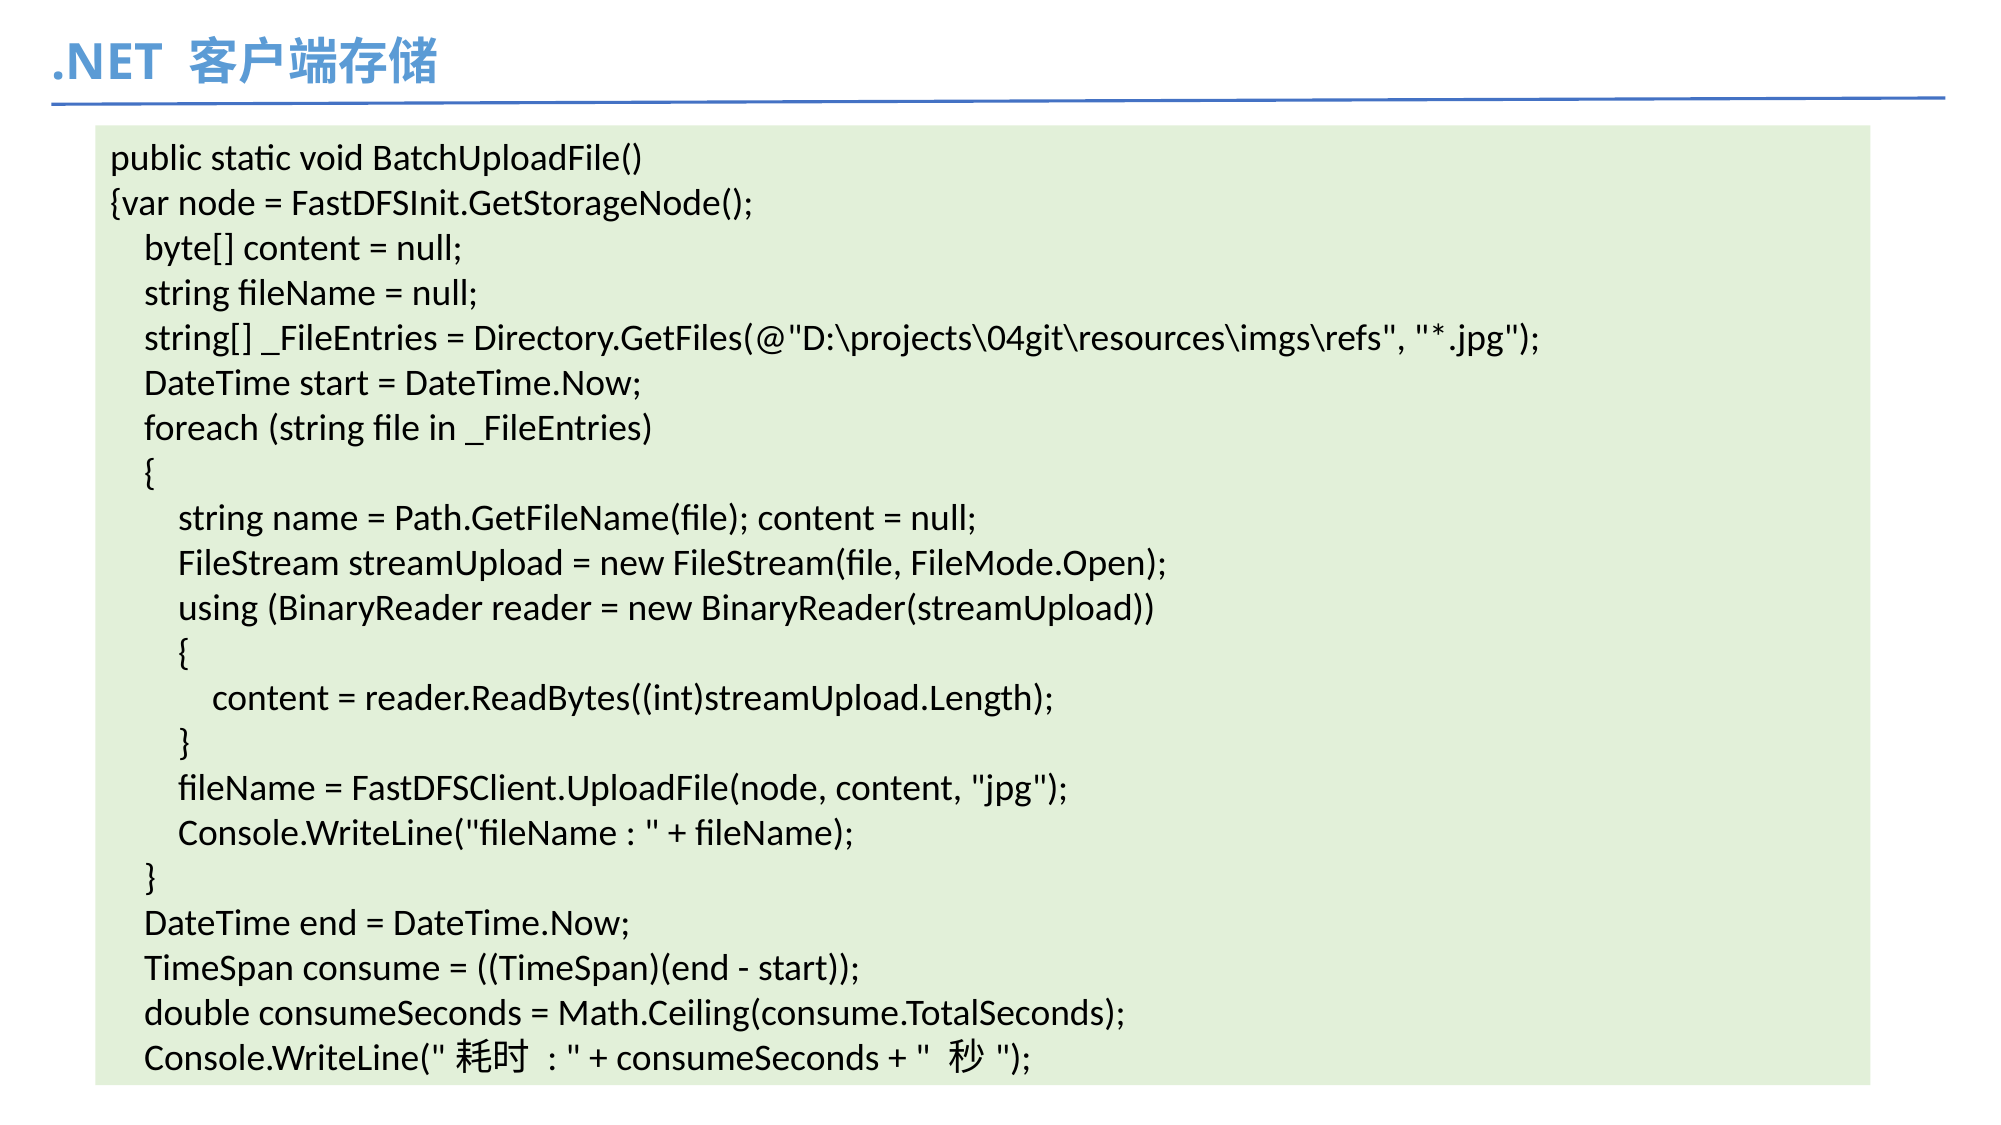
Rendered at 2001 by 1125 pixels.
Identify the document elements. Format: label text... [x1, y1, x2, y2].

text_box public static void BatchUploadFile() {var node = FastDFSInit.GetStorageNode(); byte[] content = null; string fileName = null; string[] _FileEntries = Directory.GetFiles(@"D:\projects\04git\resources\imgs\refs", "*.jpg"); DateTime start = DateTime.Now; foreach (string file in _FileEntries) { string name = Path.GetFileName(file); content = null; FileStream streamUpload = new FileStream(file, FileMode.Open); using (BinaryReader reader = new BinaryReader(streamUpload)) { content = reader.ReadBytes((int)streamUpload.Length); } fileName = FastDFSClient.UploadFile(node, content, "jpg"); Console.WriteLine("fileName : " + fileName); } DateTime end = DateTime.Now; TimeSpan consume = ((TimeSpan)(end - start)); double consumeSeconds = Math.Ceiling(consume.TotalSeconds); Console.WriteLine("耗时 : " + consumeSeconds + " 秒"); [95, 125, 1871, 1086]
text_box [51, 97, 1946, 105]
text_box .NET 客户端存储 [36, 22, 847, 98]
